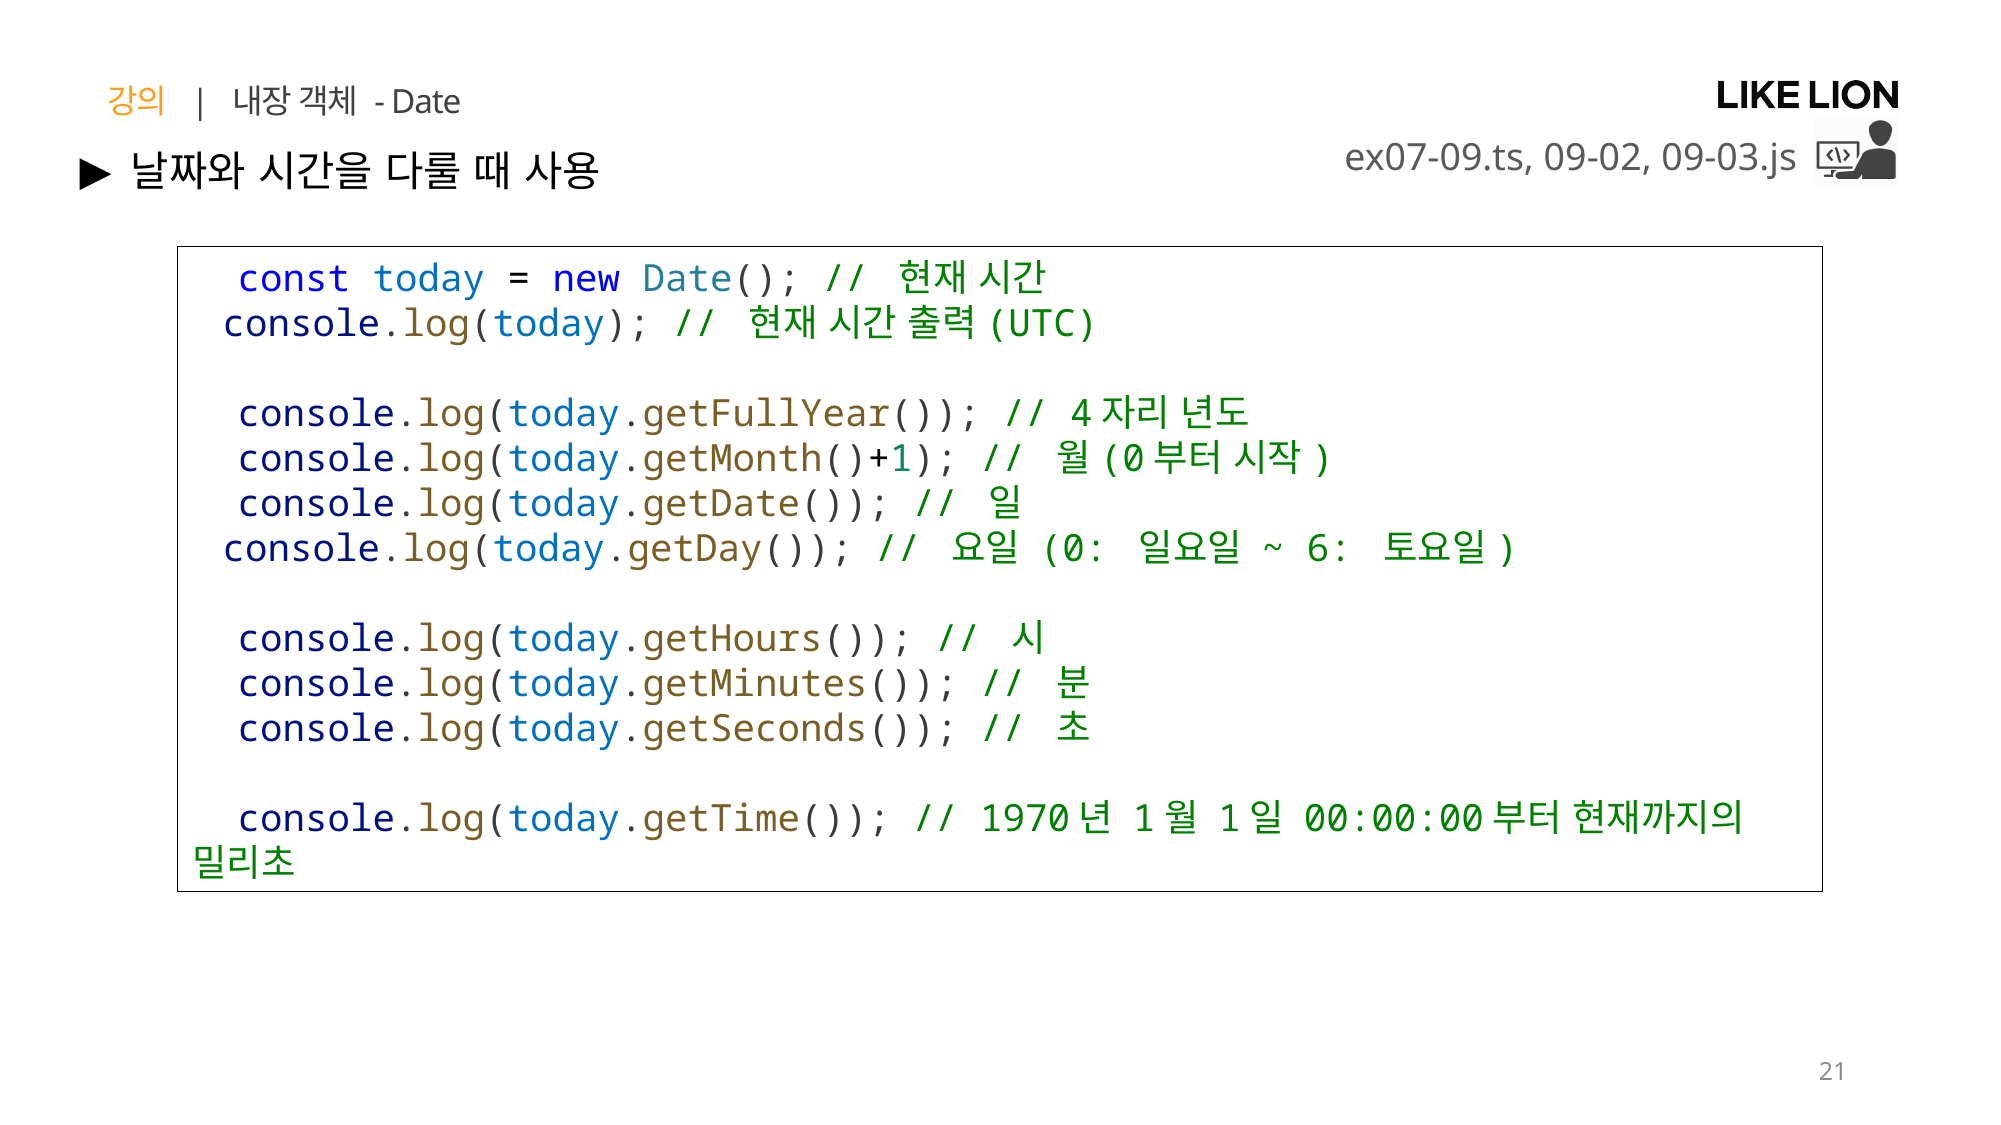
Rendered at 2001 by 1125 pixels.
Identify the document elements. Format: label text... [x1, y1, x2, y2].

picture [1814, 113, 1898, 186]
slide_number 21 [1412, 1042, 1863, 1103]
picture [1718, 80, 1898, 109]
text_box 강의 | 내장 객체 - Date [92, 72, 866, 128]
text_box 날짜와 시간을 다룰 때 사용 [64, 137, 1436, 202]
text_box const today = new Date(); // 현재 시간 console.log(today); // 현재 시간 출력(UTC) console.log(today.getFullYear()); // 4자리 년도 console.log(today.getMonth()+1); // 월(0부터 시작) console.log(today.getDate()); // 일 console.log(today.getDay()); // 요일 (0: 일요일 ~ 6: 토요일) console.log(today.getHours()); // 시 console.log(today.getMinutes()); // 분 console.log(today.getSeconds()); // 초 console.log(today.getTime()); // 1970년 1월 1일 00:00:00부터 현재까지의 밀리초 [177, 246, 1823, 892]
text_box ex07-09.ts, 09-02, 09-03.js [1094, 125, 1813, 186]
